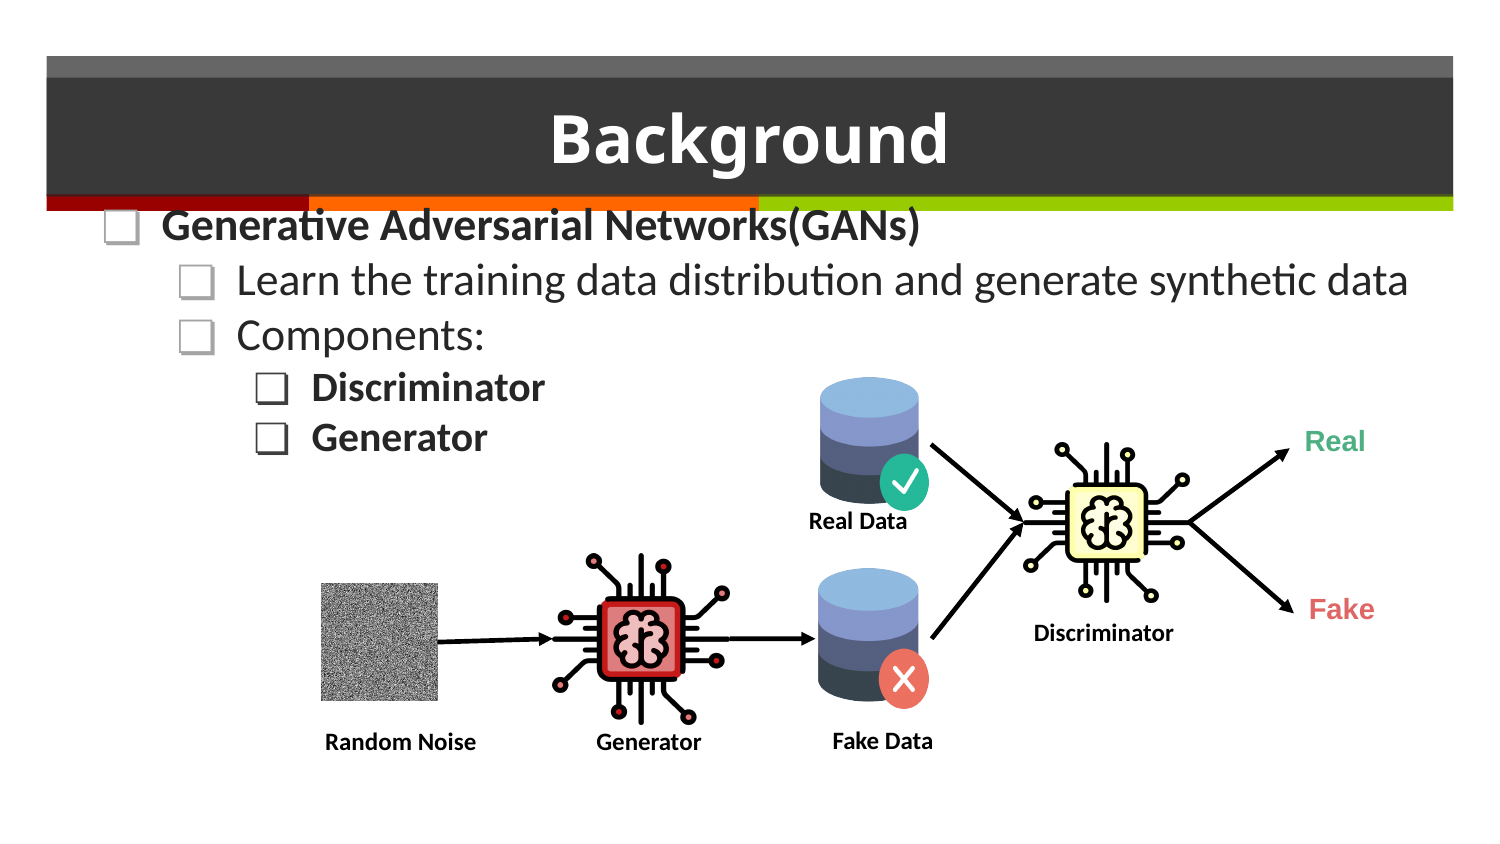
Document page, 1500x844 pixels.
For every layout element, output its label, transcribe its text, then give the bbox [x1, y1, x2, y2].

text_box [1188, 447, 1290, 521]
picture [320, 583, 438, 701]
text_box Fake Data [817, 709, 995, 786]
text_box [930, 444, 1024, 523]
text_box Real Data [793, 489, 926, 566]
title Background [46, 77, 1454, 197]
text_box Random Noise [310, 710, 552, 778]
text_box Generator [581, 710, 759, 790]
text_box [931, 530, 1024, 639]
picture [816, 377, 932, 512]
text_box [437, 638, 554, 643]
picture [552, 552, 730, 725]
text_box Discriminator [1018, 611, 1225, 693]
picture [1023, 441, 1190, 603]
picture [815, 568, 932, 710]
text_box Real [1289, 407, 1430, 490]
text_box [1188, 521, 1295, 614]
text_box Fake [1293, 575, 1417, 652]
list Generative Adversarial Networks(GANs) Learn the training data distribution and generate synthetic data Components: Discriminator Generator [71, 187, 1456, 307]
